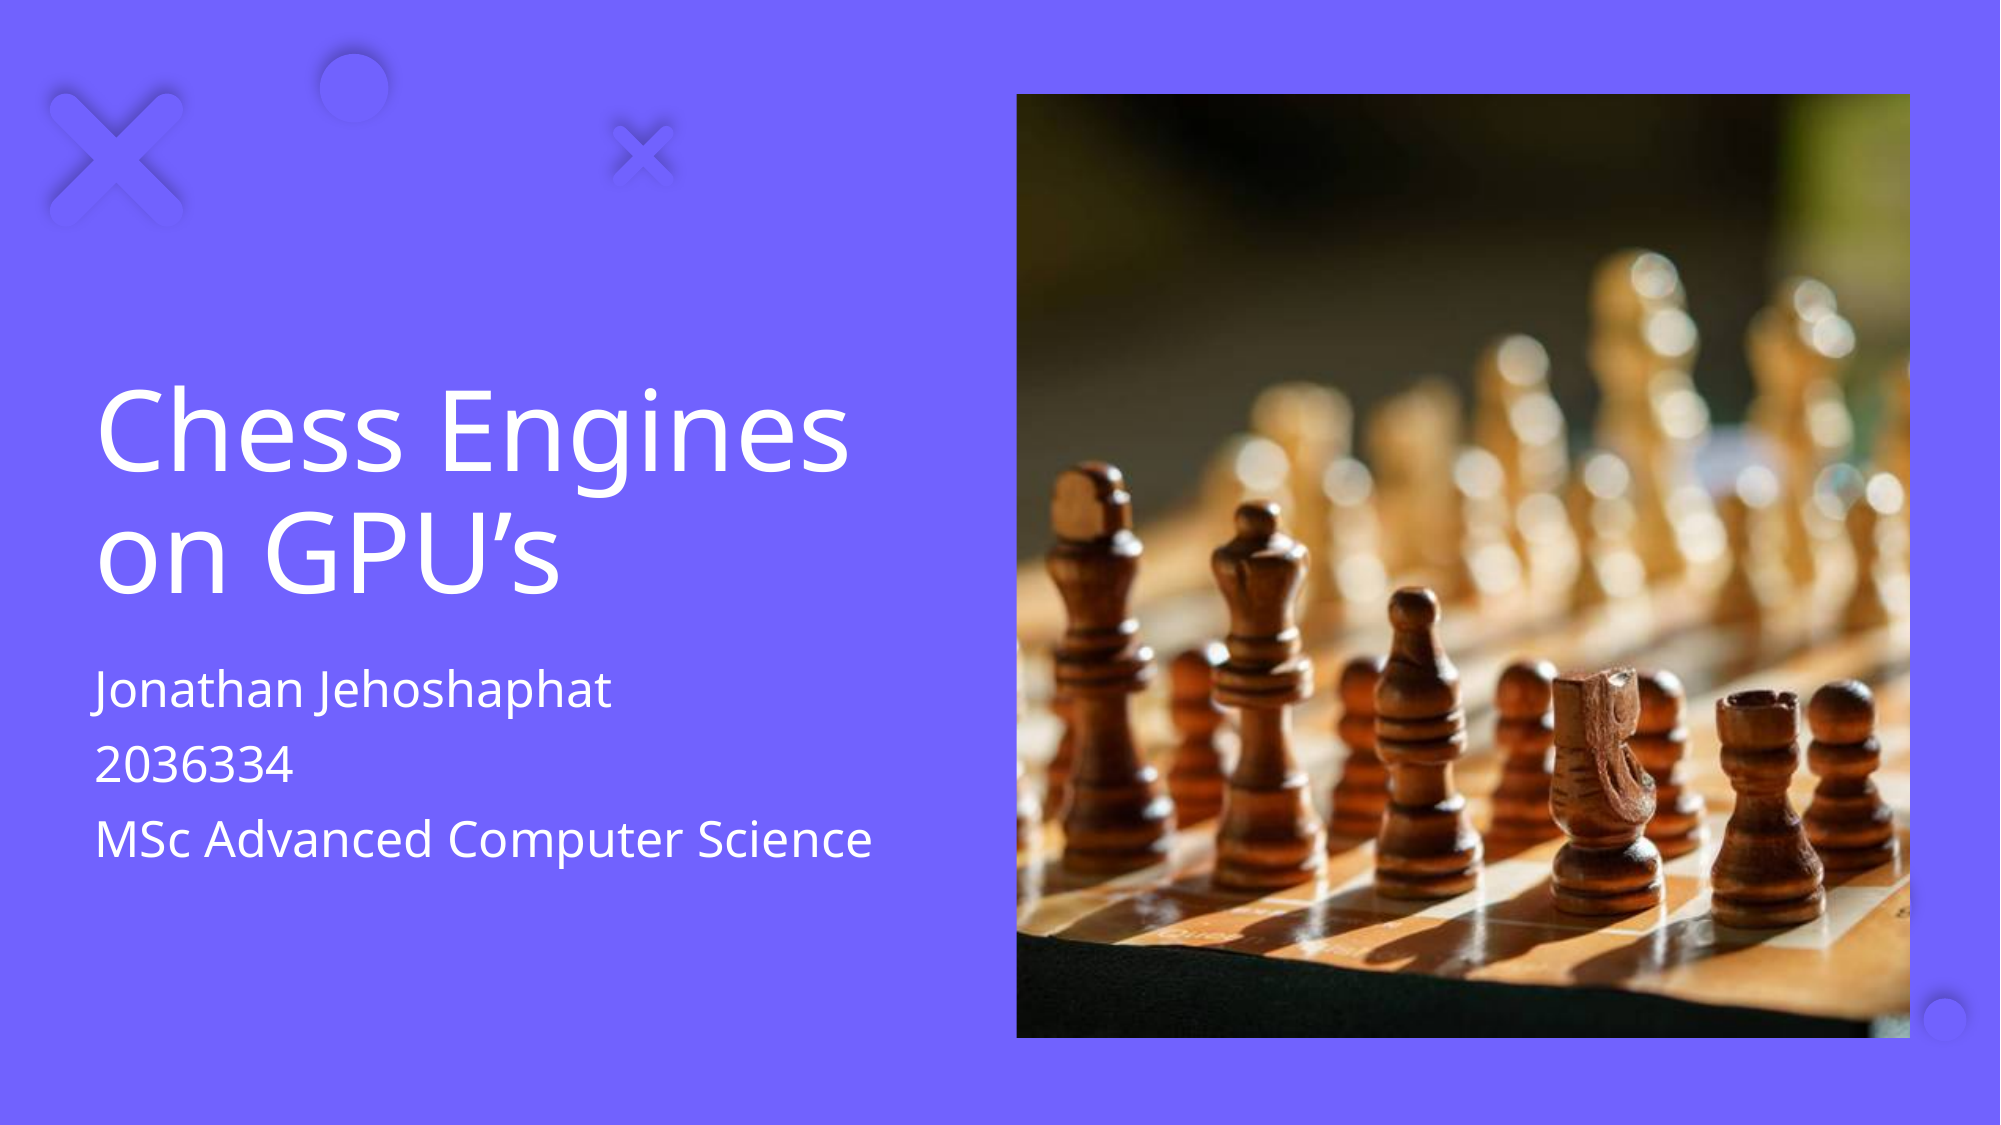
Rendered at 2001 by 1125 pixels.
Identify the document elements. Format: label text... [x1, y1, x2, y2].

picture [1016, 94, 1910, 1038]
title Chess Engines on GPU’s [79, 94, 972, 625]
subtitle Jonathan Jehoshaphat 2036334 MSc Advanced Computer Science [79, 656, 972, 1031]
